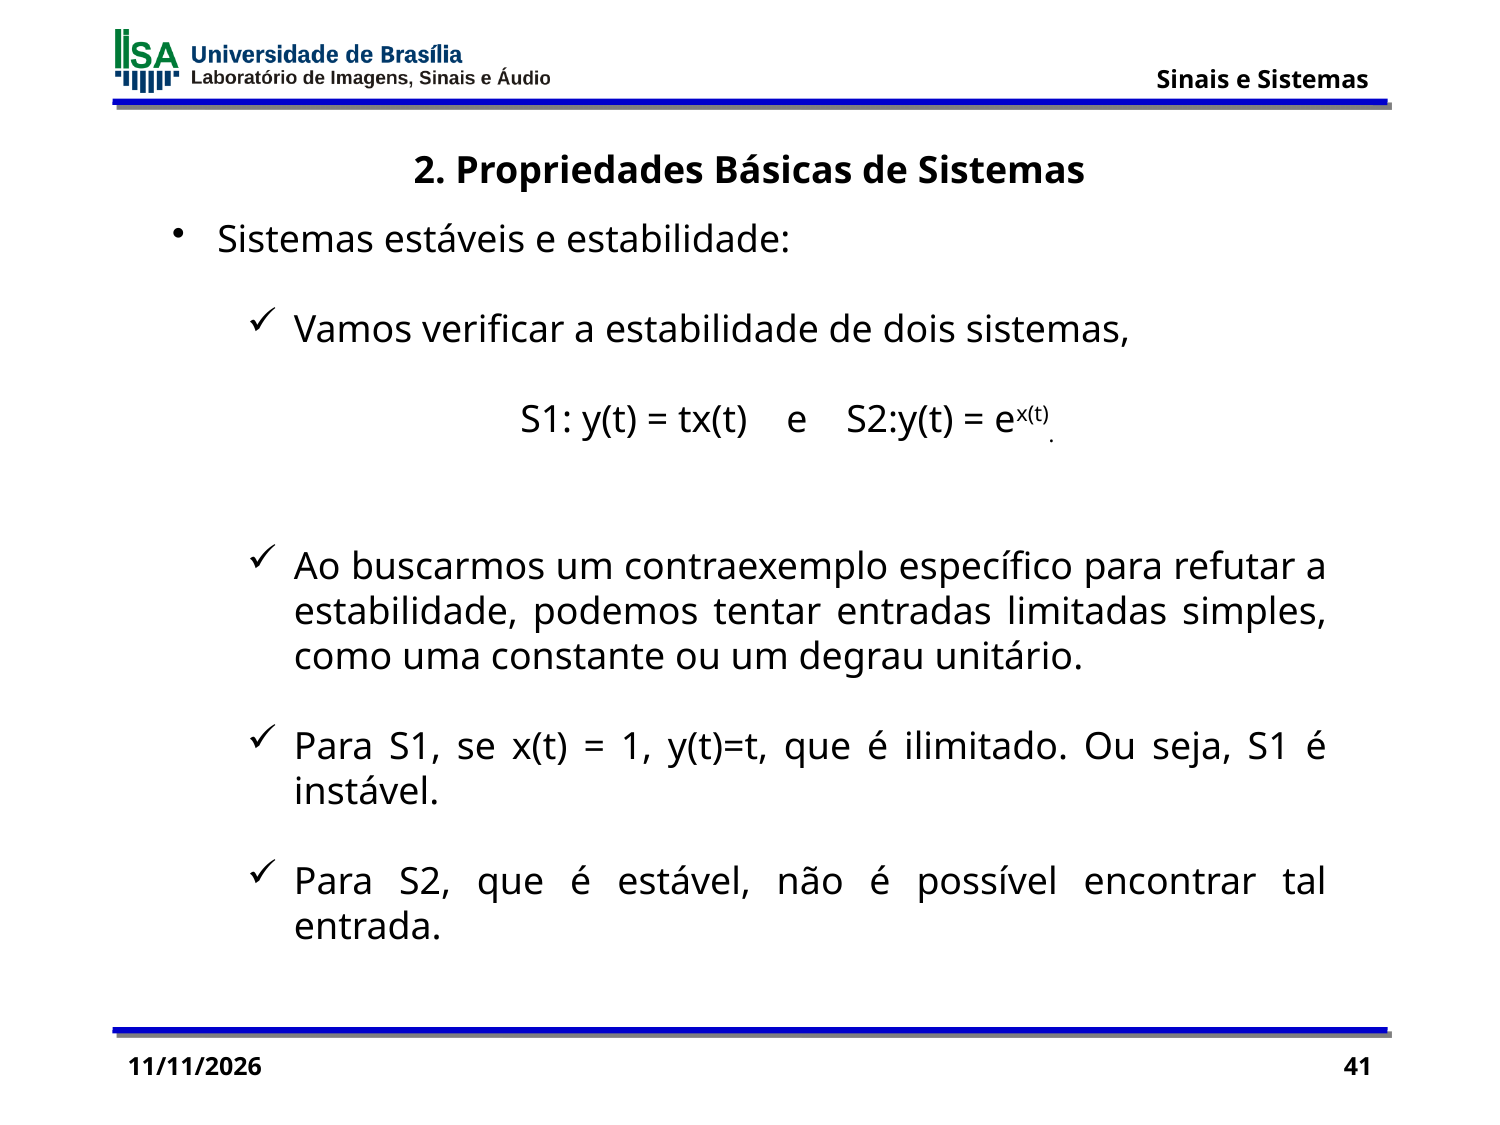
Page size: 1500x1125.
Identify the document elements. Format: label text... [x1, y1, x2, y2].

text_box Sistemas estáveis e estabilidade: Vamos verificar a estabilidade de dois sistemas, S1: y(t) = tx(t) e S2:y(t) = ex(t). Ao buscarmos um contraexemplo específico para refutar a estabilidade, podemos tentar entradas limitadas simples, como uma constante ou um degrau unitário. Para S1, se x(t) = 1, y(t)=t, que é ilimitado. Ou seja, S1 é instável. Para S2, que é estável, não é possível encontrar tal entrada. [157, 207, 1343, 1006]
slide_number 41 [1074, 1042, 1388, 1118]
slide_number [112, 1042, 426, 1118]
text_box 2. Propriedades Básicas de Sistemas [112, 138, 1388, 198]
picture [115, 29, 550, 93]
